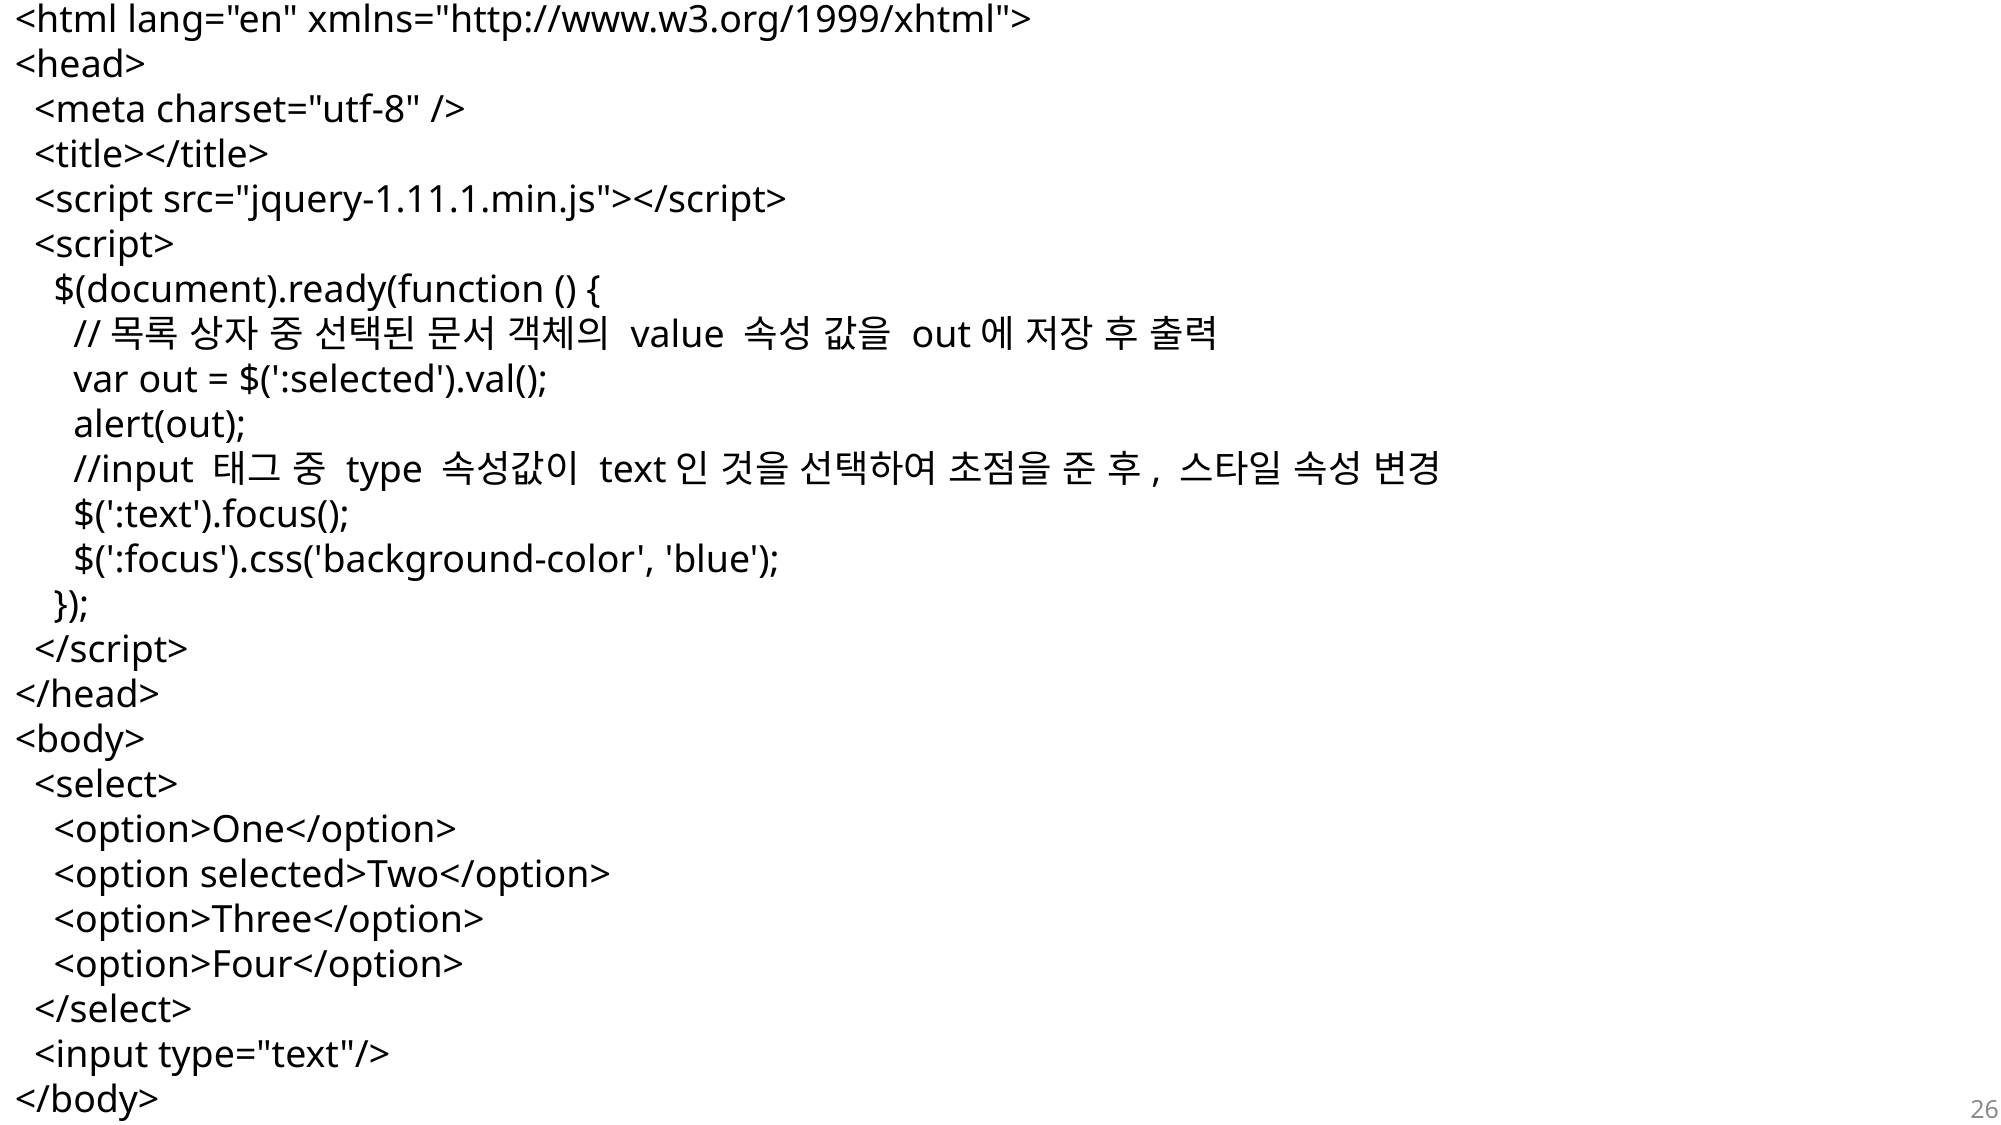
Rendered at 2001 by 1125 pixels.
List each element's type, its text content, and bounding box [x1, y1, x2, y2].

text_box <!DOCTYPE html> <html lang="en" xmlns="http://www.w3.org/1999/xhtml"> <head> <meta charset="utf-8" /> <title></title> <script src="jquery-1.11.1.min.js"></script> <script> $(document).ready(function () { //목록 상자 중 선택된 문서 객체의 value 속성 값을 out에 저장 후 출력 var out = $(':selected').val(); alert(out); //input 태그 중 type 속성값이 text인 것을 선택하여 초점을 준 후, 스타일 속성 변경 $(':text').focus(); $(':focus').css('background-color', 'blue'); }); </script> </head> <body> <select> <option>One</option> <option selected>Two</option> <option>Three</option> <option>Four</option> </select> <input type="text"/> </body> </html> [0, 0, 2000, 1125]
